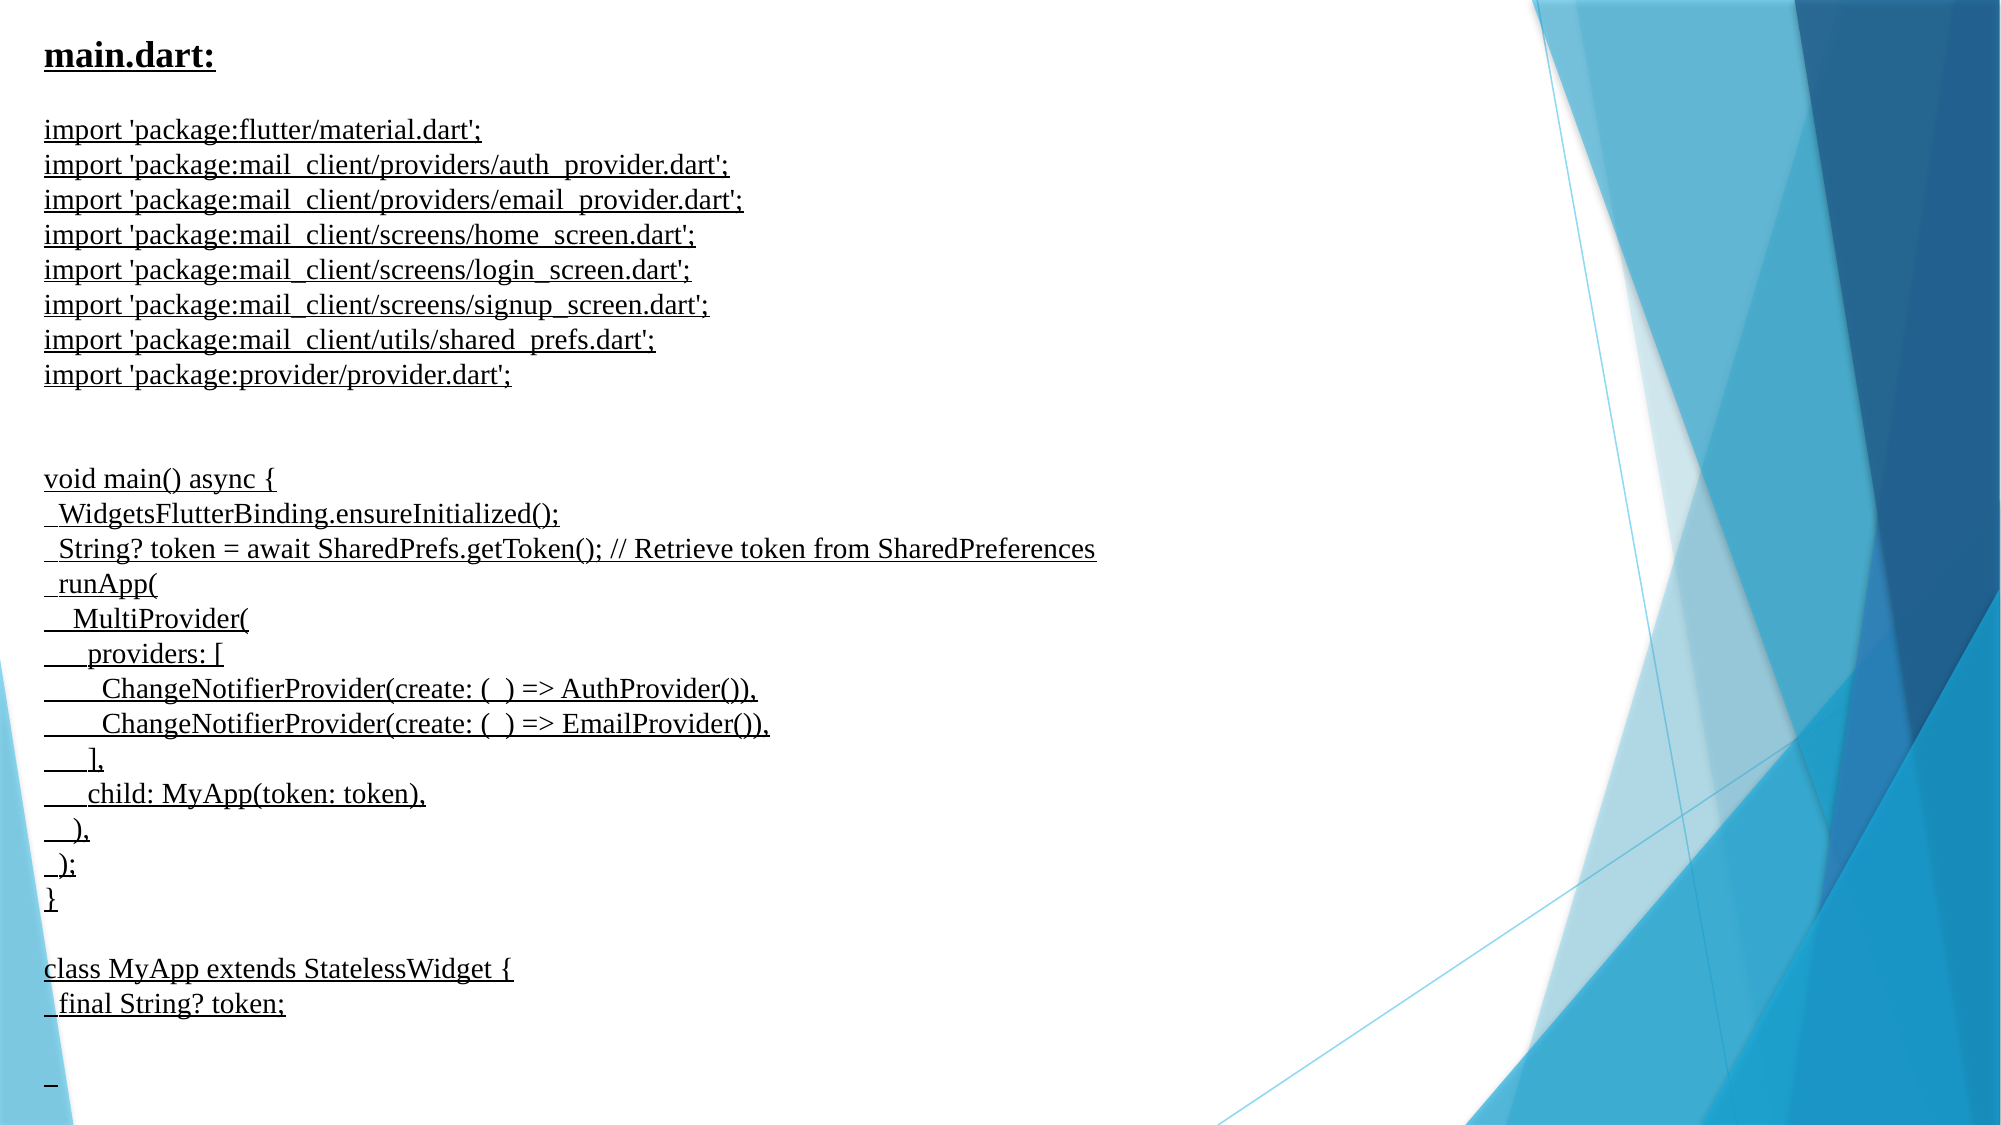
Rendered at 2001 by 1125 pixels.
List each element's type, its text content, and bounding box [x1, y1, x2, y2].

text_box main.dart: import 'package:flutter/material.dart'; import 'package:mail_client/providers/auth_provider.dart'; import 'package:mail_client/providers/email_provider.dart'; import 'package:mail_client/screens/home_screen.dart'; import 'package:mail_client/screens/login_screen.dart'; import 'package:mail_client/screens/signup_screen.dart'; import 'package:mail_client/utils/shared_prefs.dart'; import 'package:provider/provider.dart'; void main() async { WidgetsFlutterBinding.ensureInitialized(); String? token = await SharedPrefs.getToken(); // Retrieve token from SharedPreferences runApp( MultiProvider( providers: [ ChangeNotifierProvider(create: (_) => AuthProvider()), ChangeNotifierProvider(create: (_) => EmailProvider()), ], child: MyApp(token: token), ), ); } class MyApp extends StatelessWidget { final String? token; [29, 22, 1342, 1097]
